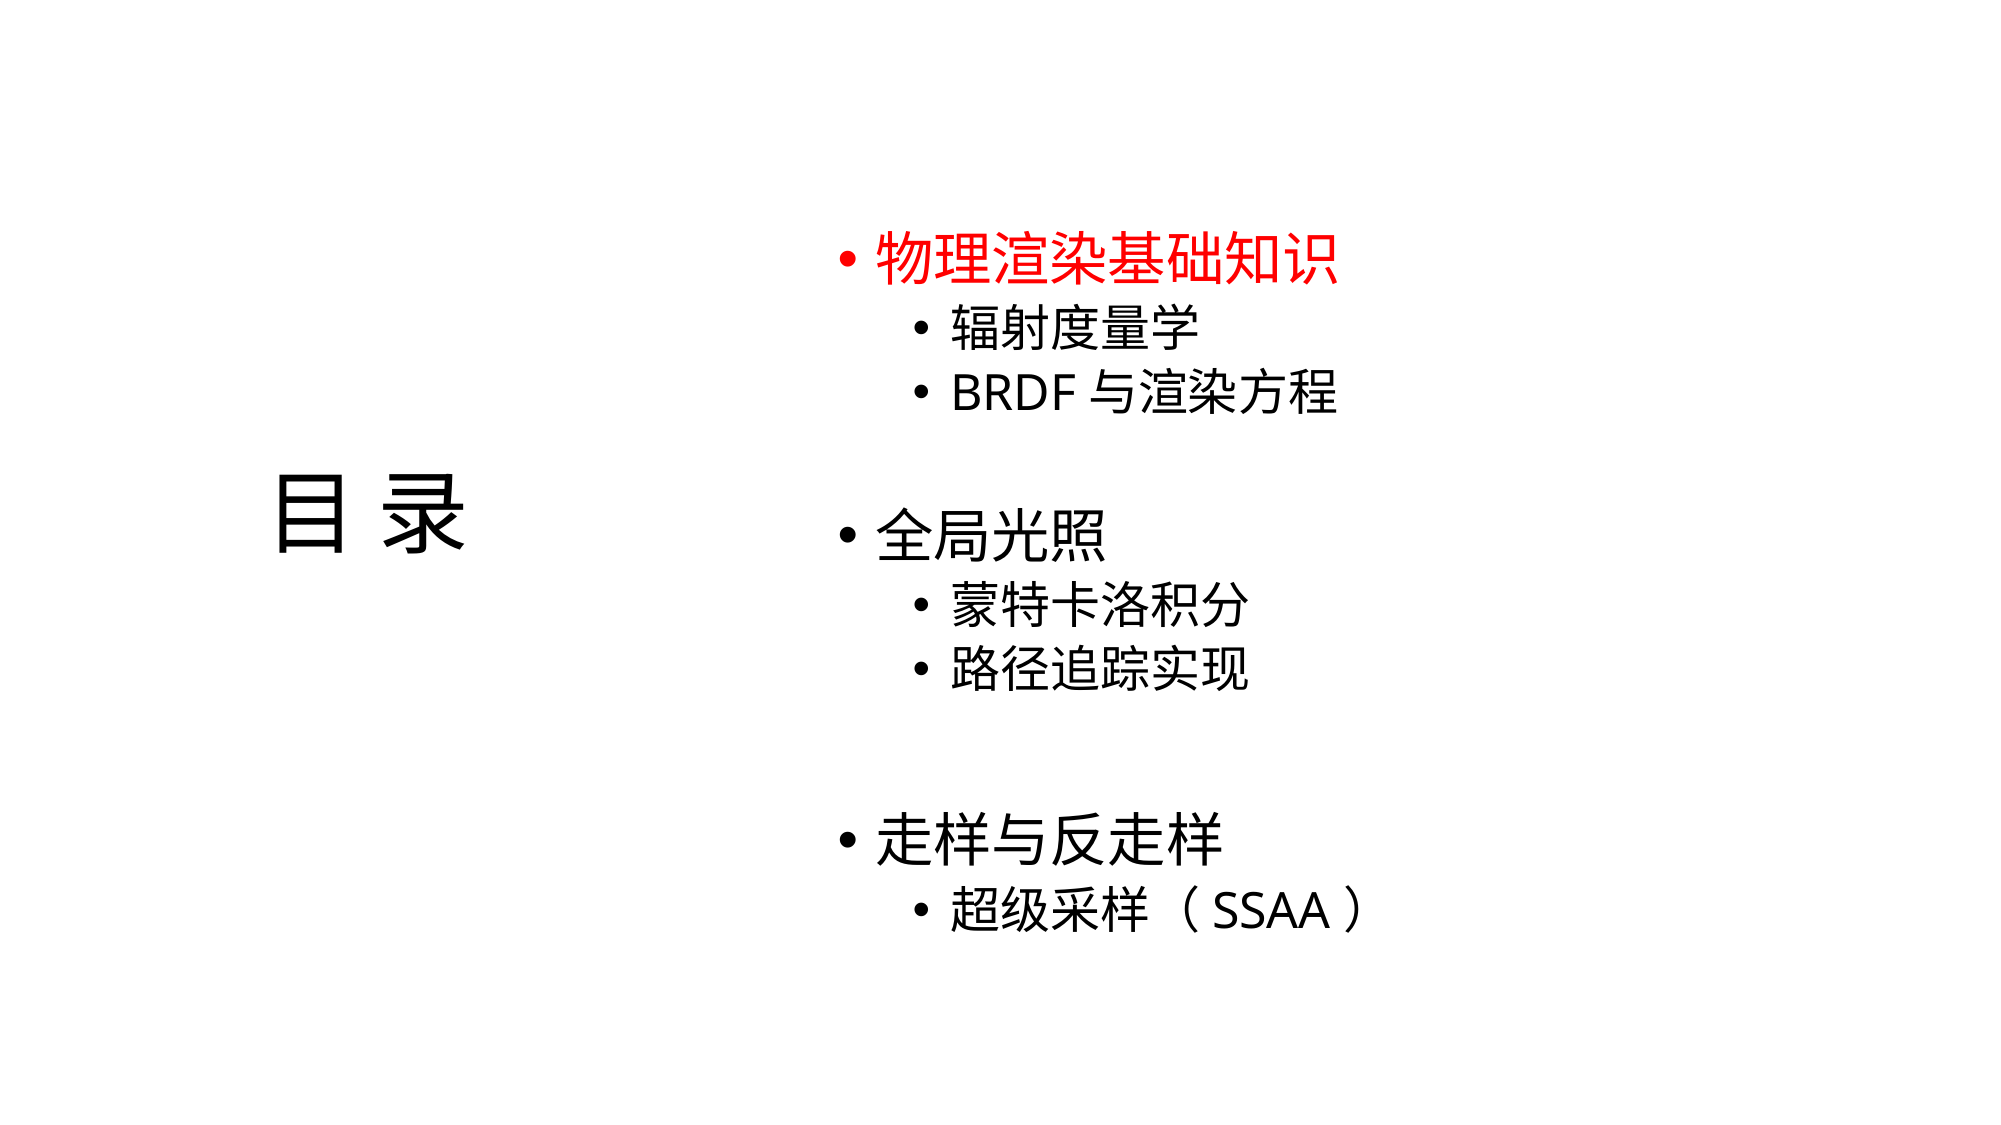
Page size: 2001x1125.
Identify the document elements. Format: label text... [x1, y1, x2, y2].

title 目 录 [137, 59, 599, 975]
list 物理渲染基础知识 辐射度量学 BRDF与渲染方程 全局光照 蒙特卡洛积分 路径追踪实现 走样与反走样 超级采样（SSAA） [822, 222, 1863, 975]
